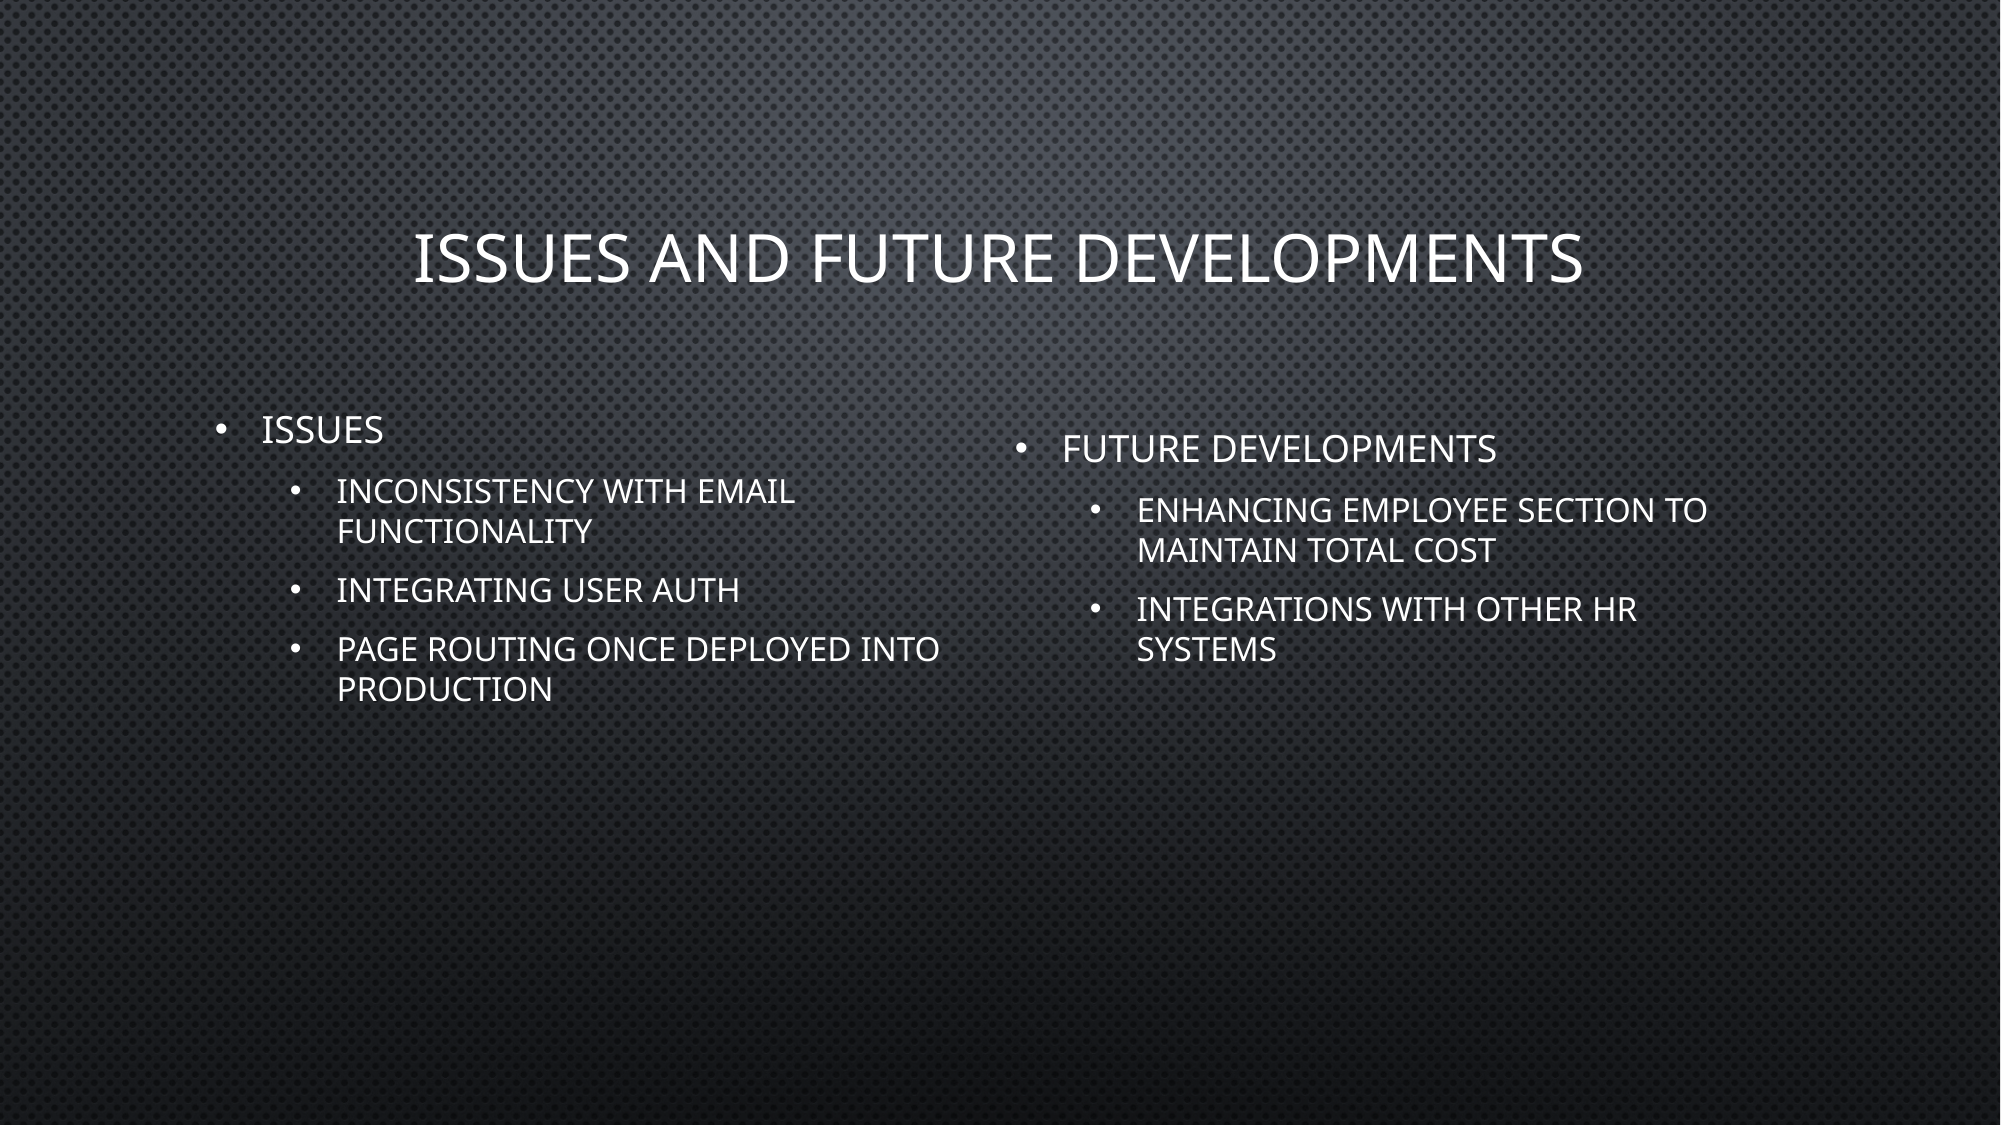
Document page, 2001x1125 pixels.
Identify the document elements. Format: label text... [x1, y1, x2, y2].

list Issues Inconsistency with email functionality integrating user auth Page routing once deployed into production [199, 376, 1000, 890]
title Issues and future developments [187, 99, 1813, 413]
list Future Developments Enhancing employee section to maintain total cost Integrations with other HR systems [999, 290, 1800, 803]
